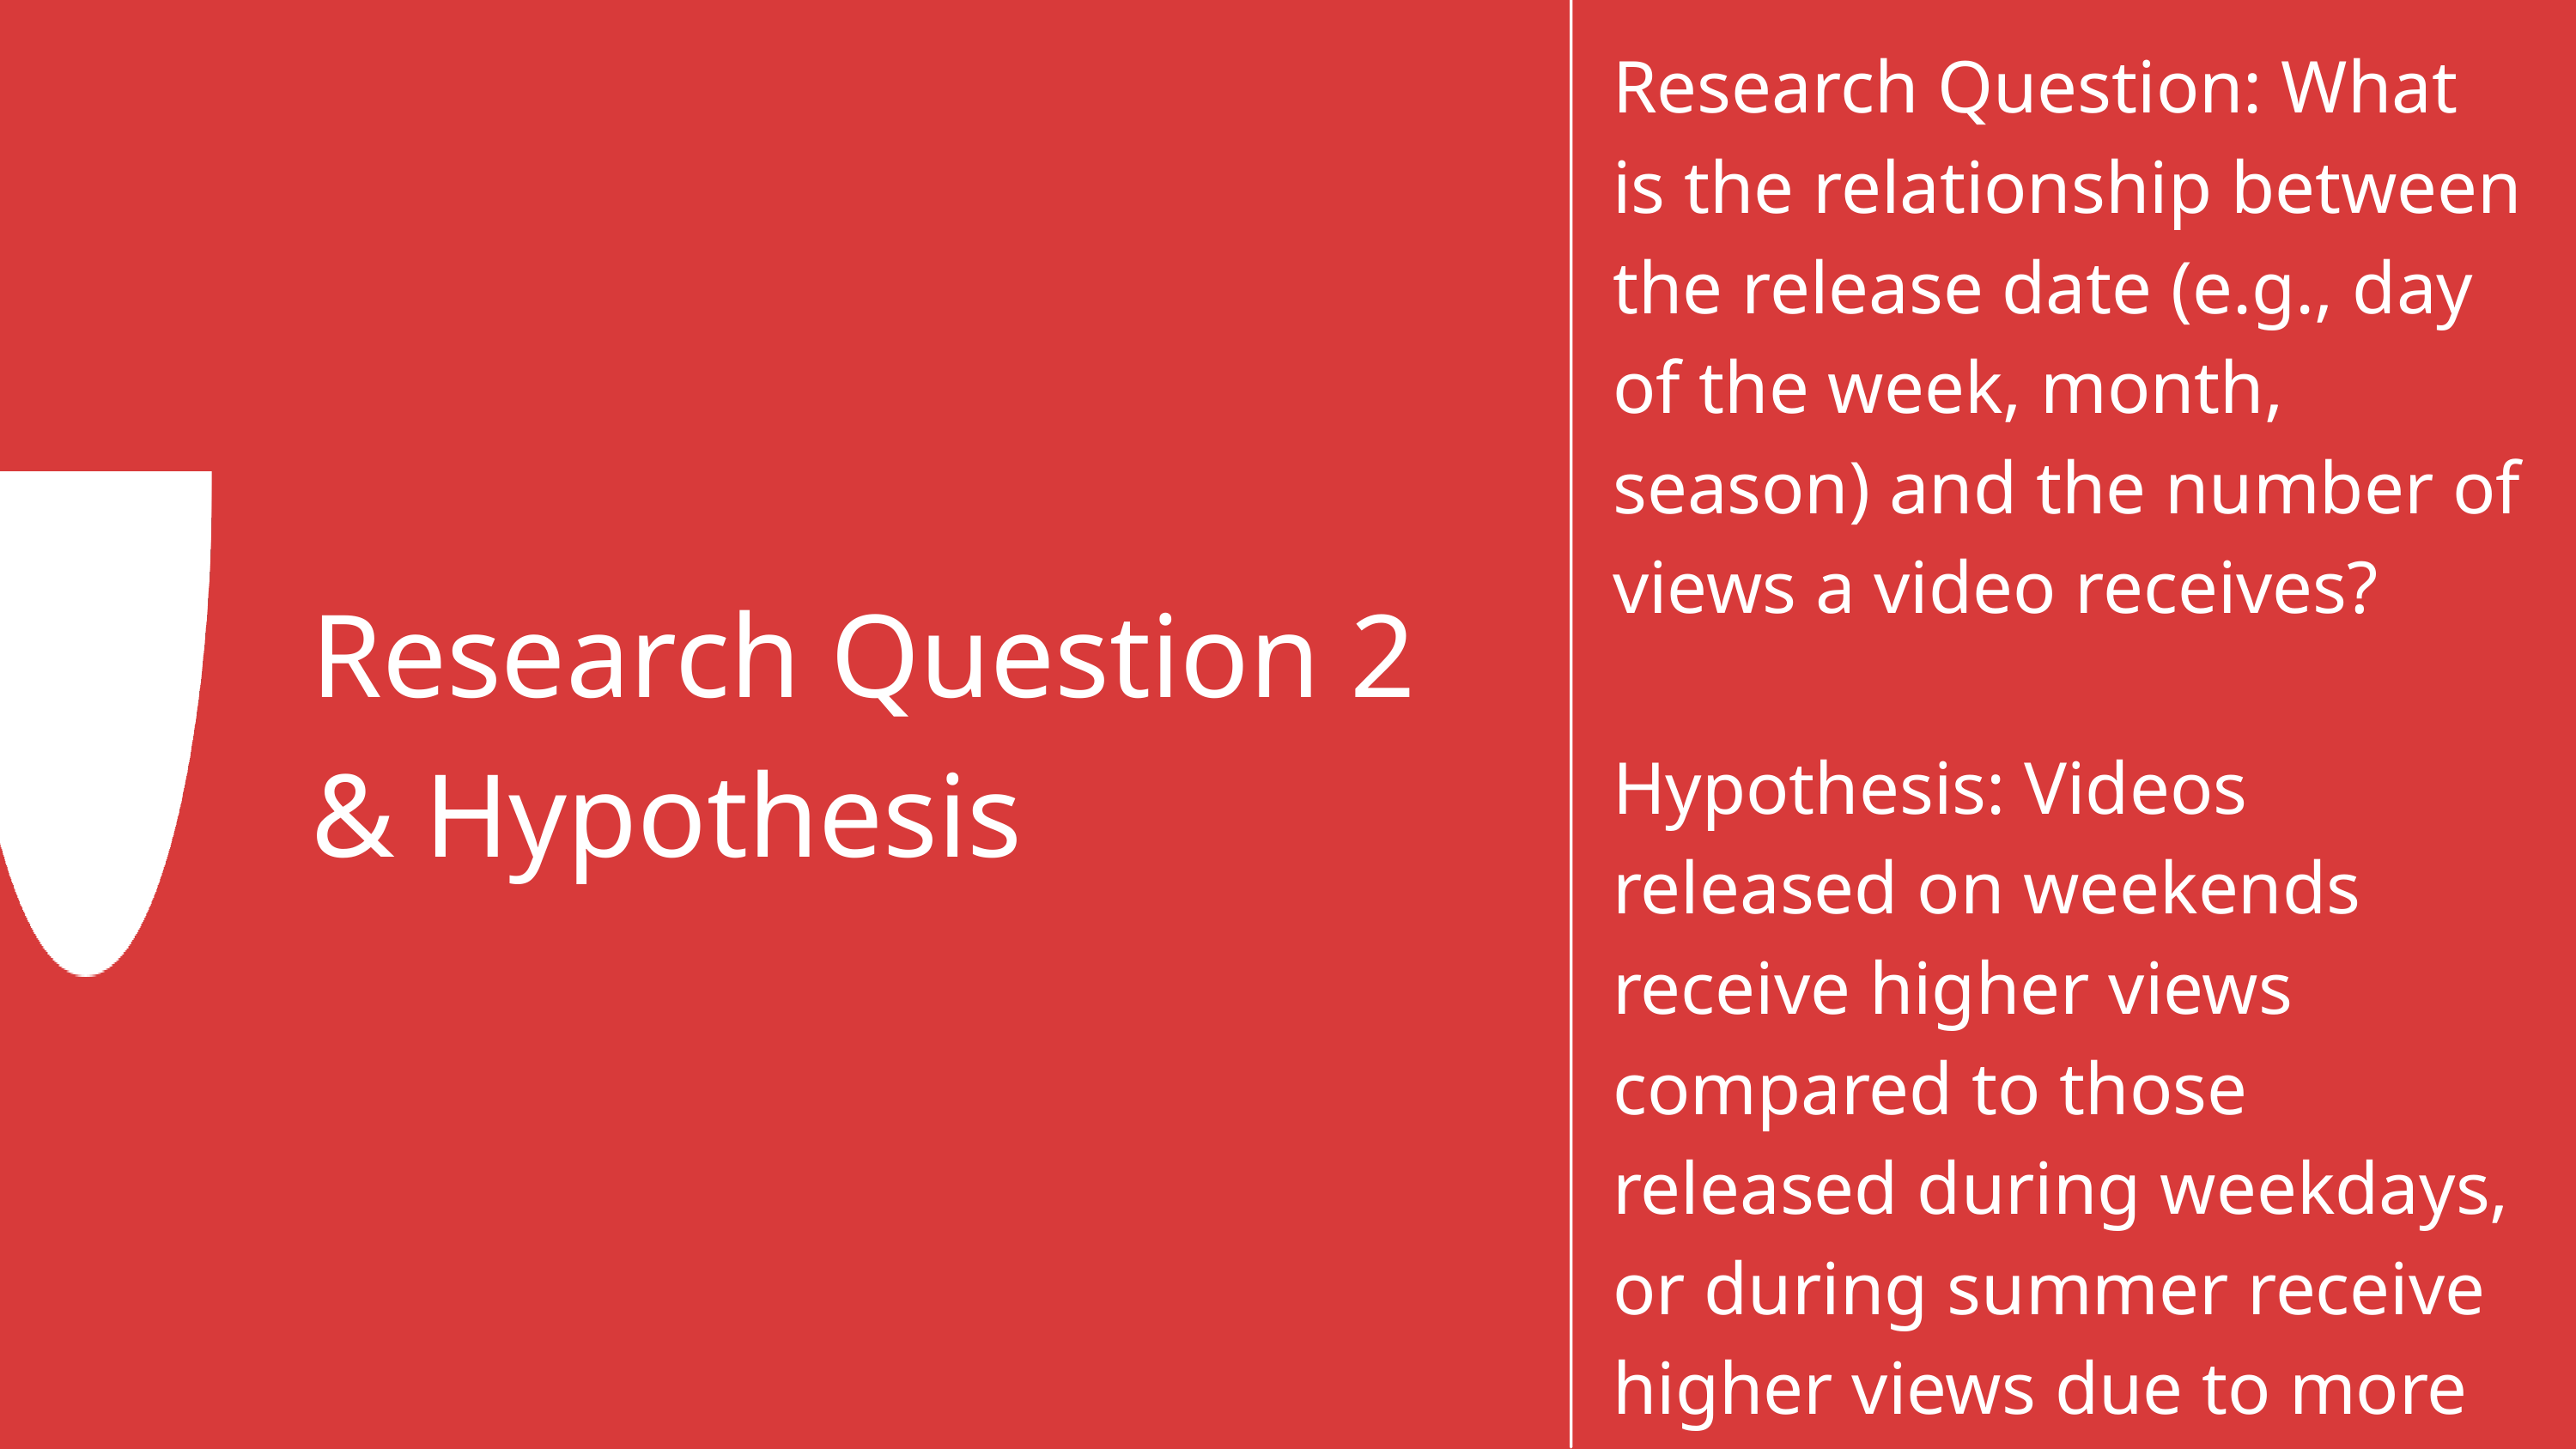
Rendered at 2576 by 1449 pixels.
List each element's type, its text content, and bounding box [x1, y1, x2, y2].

text_box [0, 471, 212, 977]
text_box Research Question 2 & Hypothesis [311, 560, 1456, 881]
text_box Research Question: What is the relationship between the release date (e.g., day of the week, month, season) and the number of views a video receives? Hypothesis: Videos released on weekends receive higher views compared to those released during weekdays, or during summer receive higher views due to more leisure time for viewers. [1613, 27, 2529, 1449]
